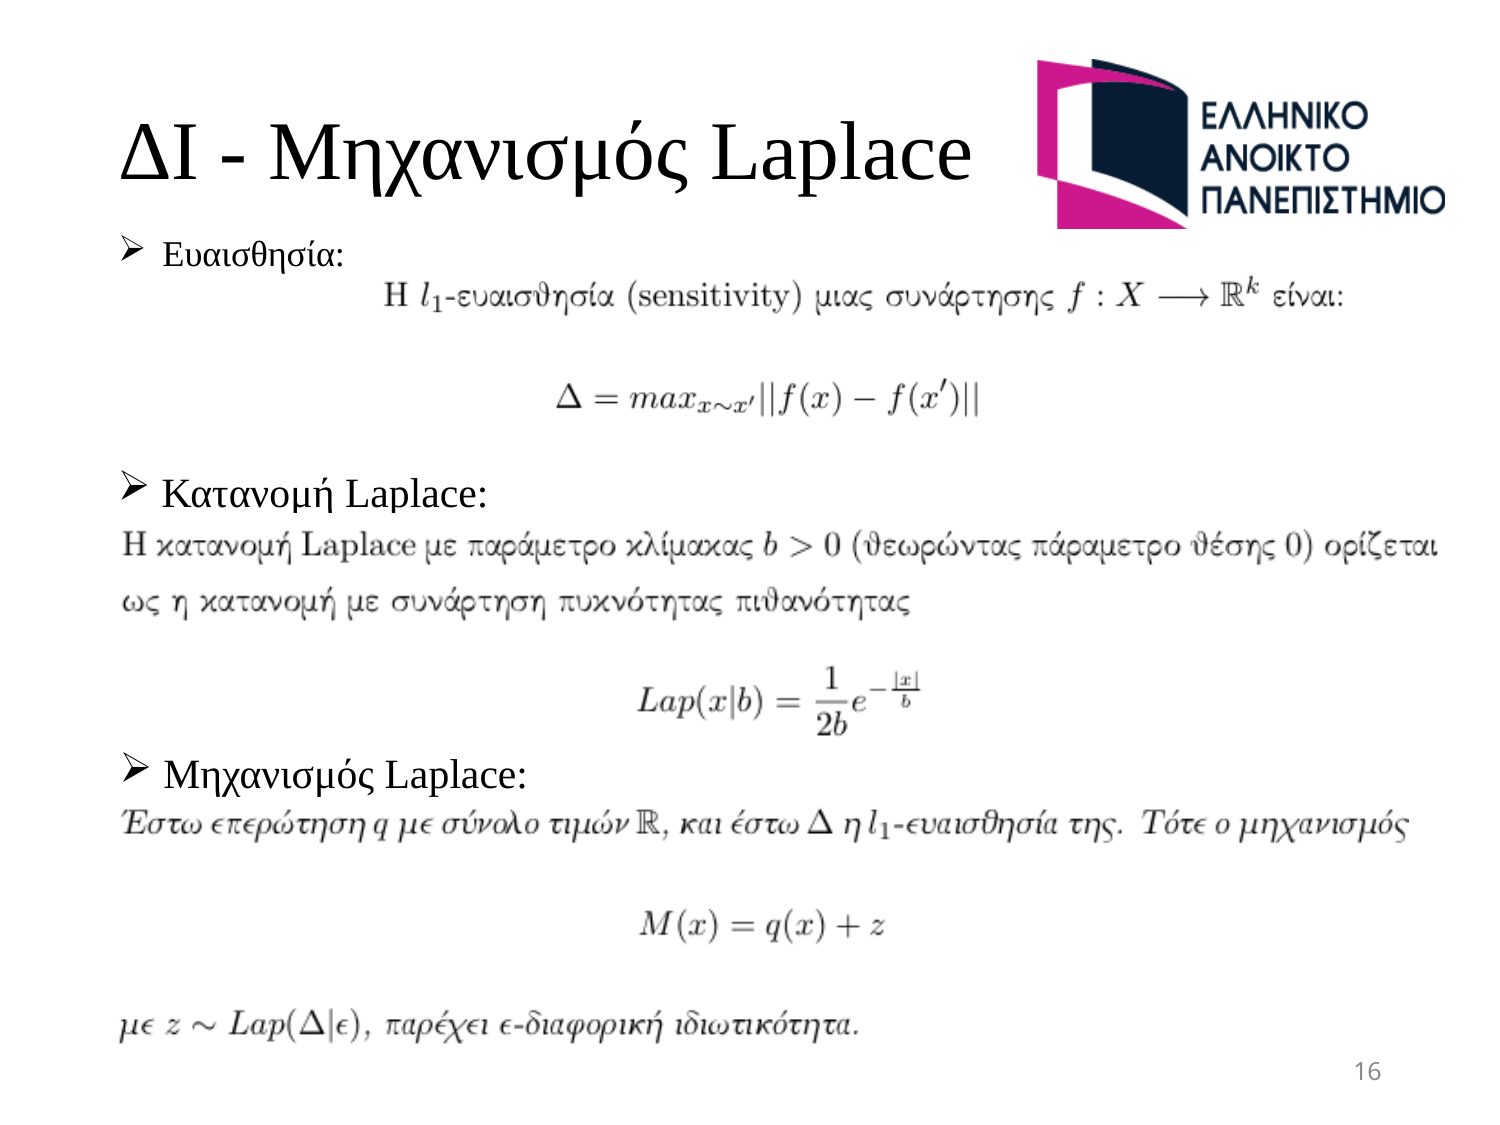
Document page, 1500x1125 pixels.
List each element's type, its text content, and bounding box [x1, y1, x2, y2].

title ΔΙ - Μηχανισμός Laplace [103, 76, 993, 228]
picture [372, 249, 1362, 436]
picture [1037, 59, 1445, 228]
slide_number 16 [1059, 1053, 1397, 1103]
text_box Mηχανισμός Laplace: [104, 739, 544, 805]
picture [113, 799, 1409, 1053]
text_box Κατανομή Laplace: [103, 458, 643, 524]
picture [113, 513, 1445, 745]
list Ευαισθησία: [103, 228, 1397, 283]
